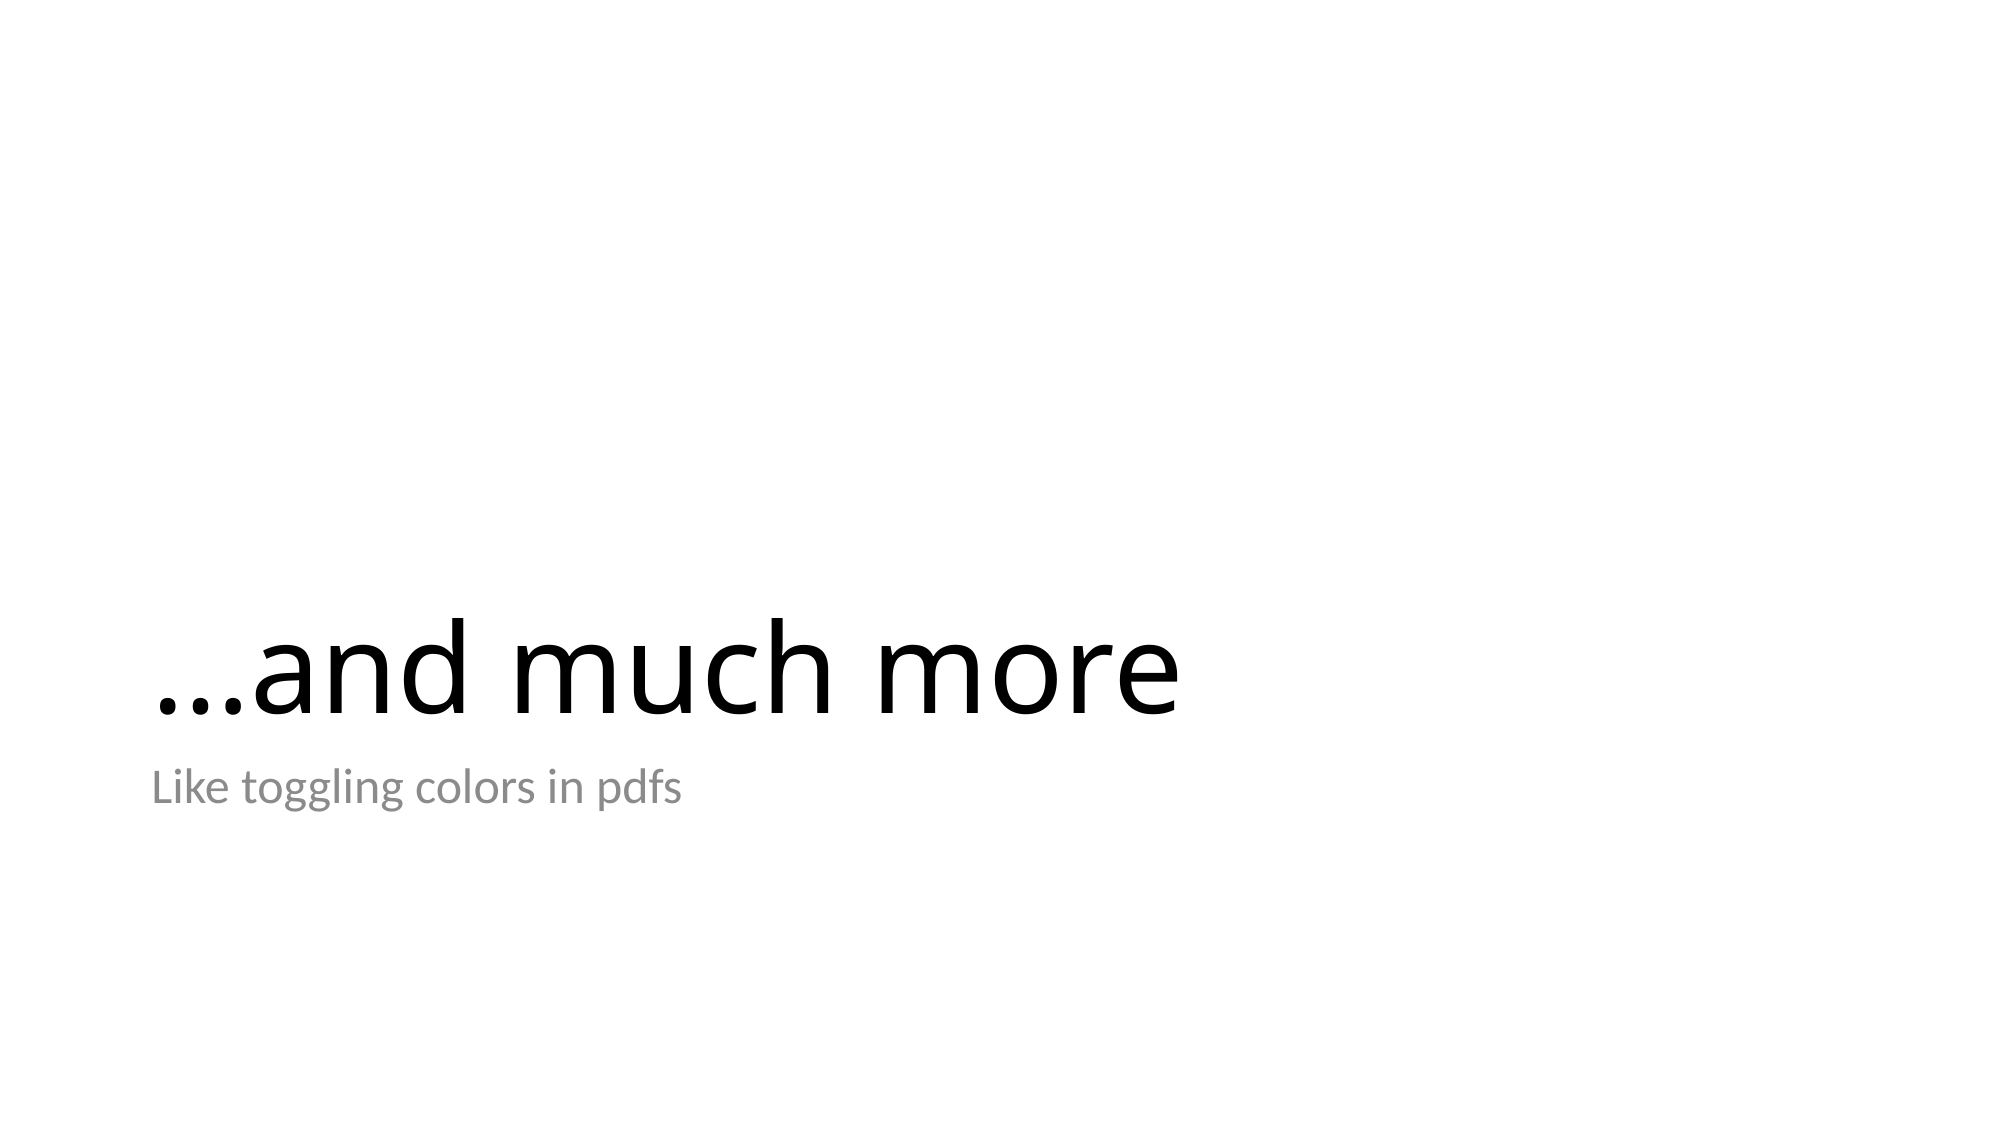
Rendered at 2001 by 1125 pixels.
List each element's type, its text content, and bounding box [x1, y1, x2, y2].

title …and much more [136, 280, 1862, 749]
list Like toggling colors in pdfs [136, 752, 1862, 999]
